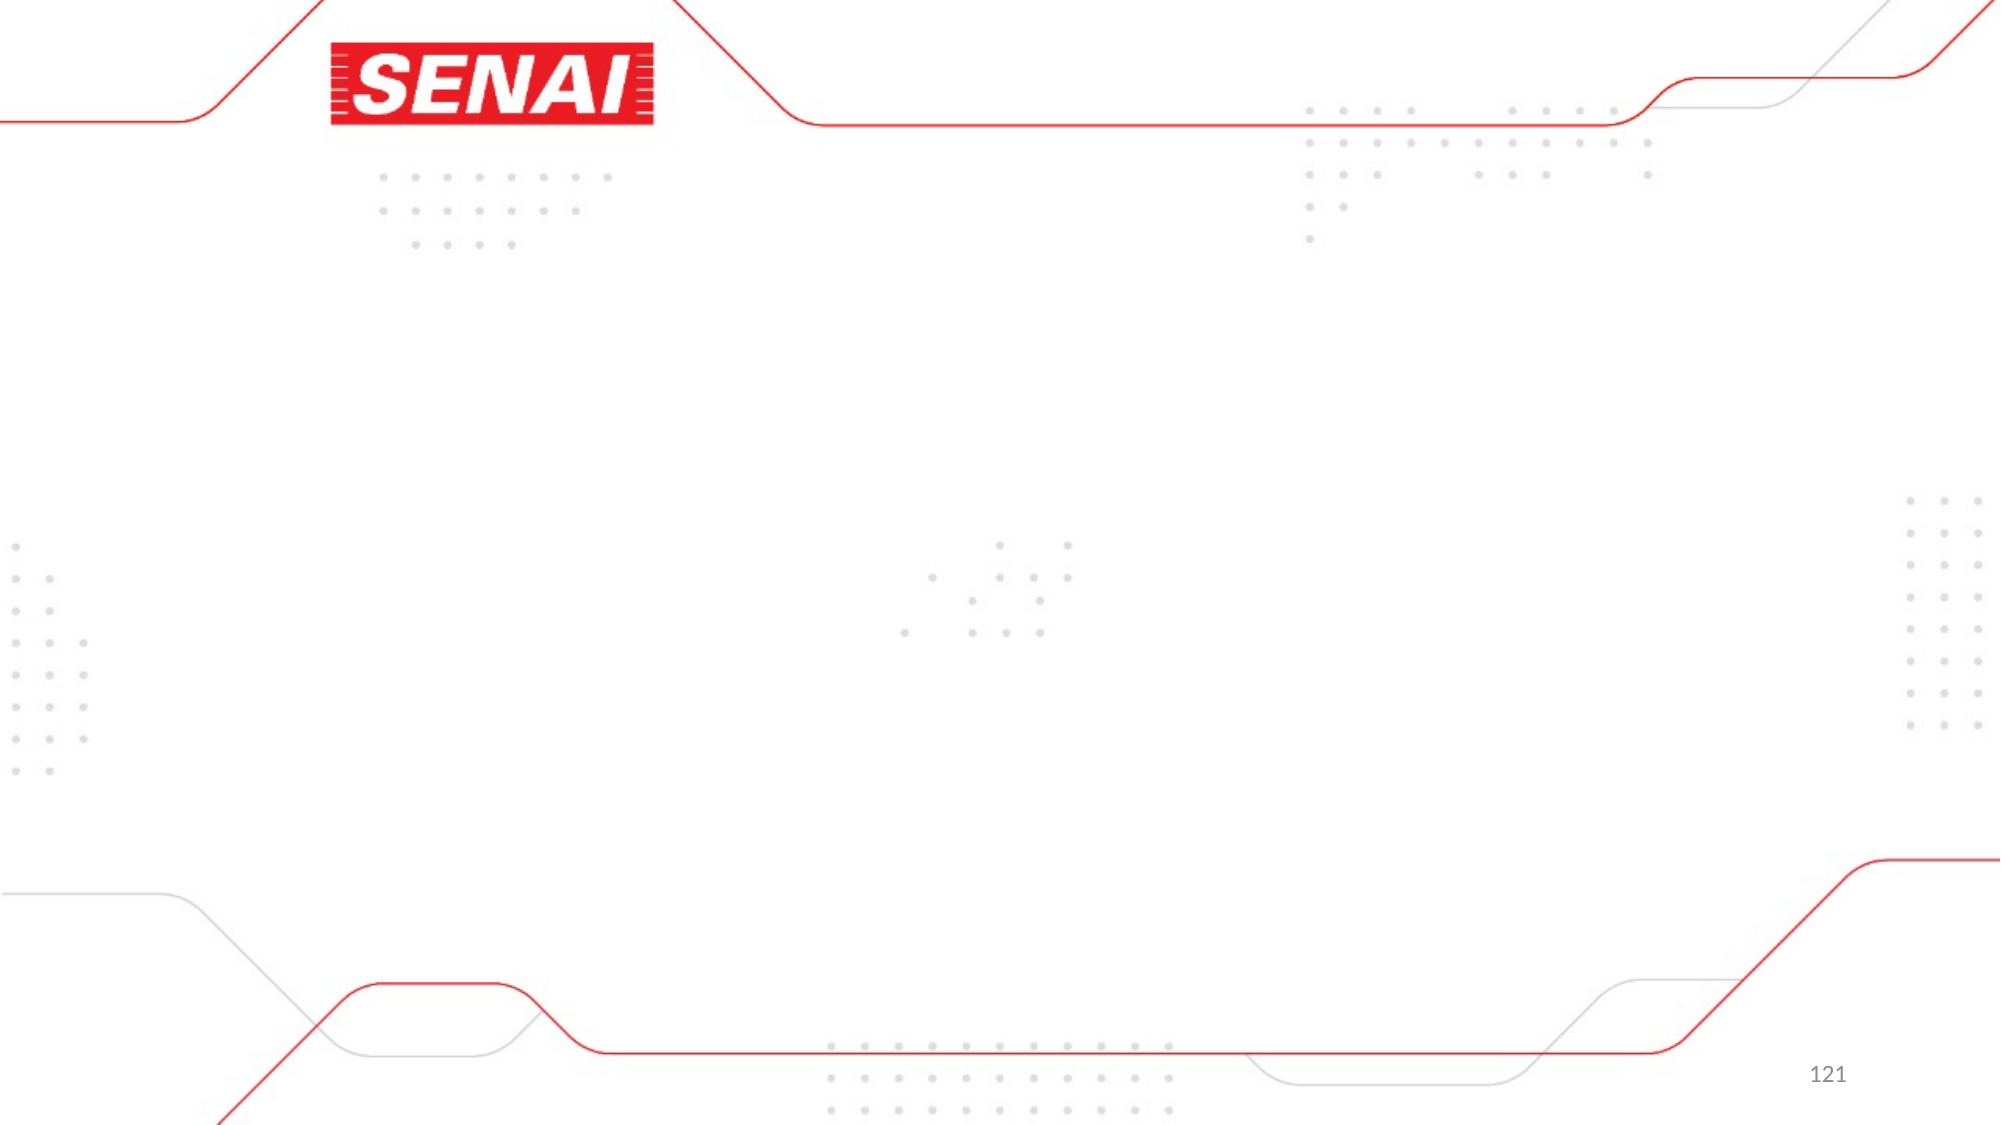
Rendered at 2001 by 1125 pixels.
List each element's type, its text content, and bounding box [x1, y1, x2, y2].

picture [0, 0, 2001, 1125]
slide_number 121 [1412, 1042, 1863, 1103]
